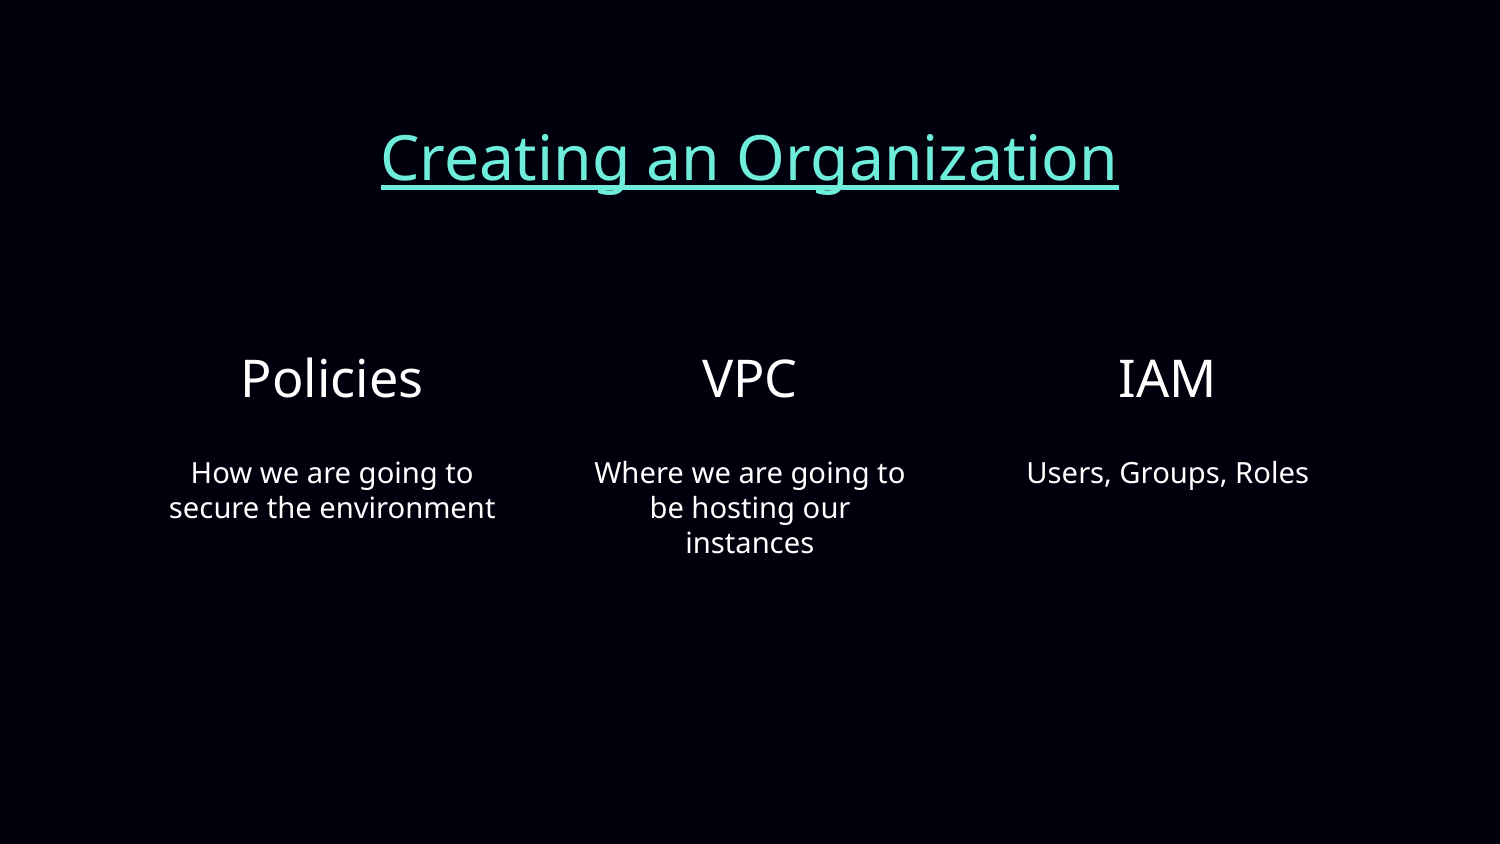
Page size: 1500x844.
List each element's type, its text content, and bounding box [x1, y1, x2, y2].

subtitle How we are going to secure the environment [153, 439, 511, 582]
subtitle Users, Groups, Roles [989, 439, 1347, 582]
title Policies [177, 317, 488, 435]
title Creating an Organization [118, 103, 1382, 198]
subtitle Where we are going to be hosting our instances [571, 439, 929, 582]
title VPC [595, 317, 905, 435]
title IAM [1012, 317, 1323, 435]
